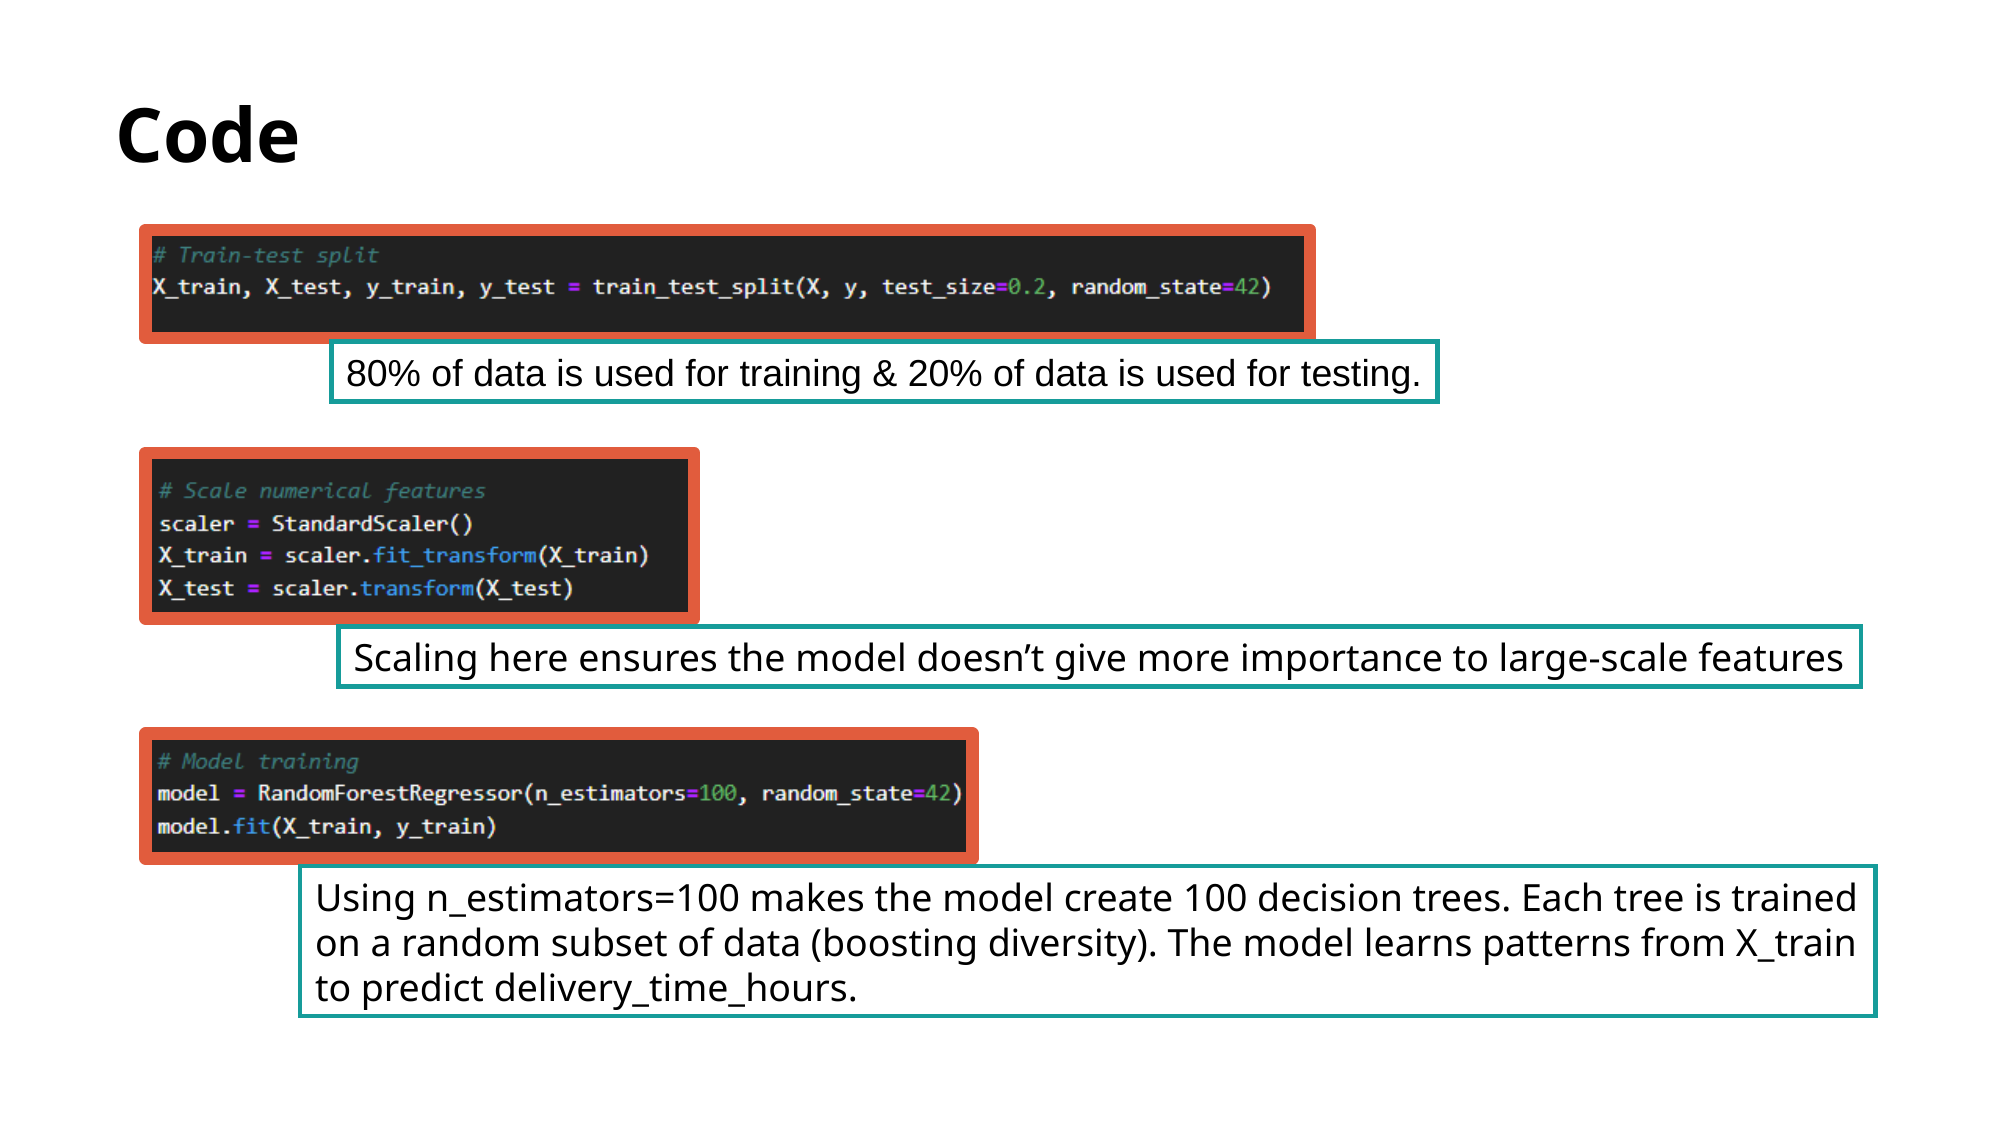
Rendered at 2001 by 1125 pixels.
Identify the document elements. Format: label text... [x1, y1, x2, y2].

title Code [100, 90, 1849, 276]
picture [151, 739, 967, 853]
text_box Scaling here ensures the model doesn’t give more importance to large-scale features [338, 626, 1862, 687]
text_box 80% of data is used for training & 20% of data is used for testing. [331, 341, 1438, 402]
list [151, 236, 1304, 332]
picture [151, 459, 688, 613]
text_box Using n_estimators=100 makes the model create 100 decision trees. Each tree is trained on a random subset of data (boosting diversity). The model learns patterns from X_train to predict delivery_time_hours. [299, 865, 1876, 1016]
